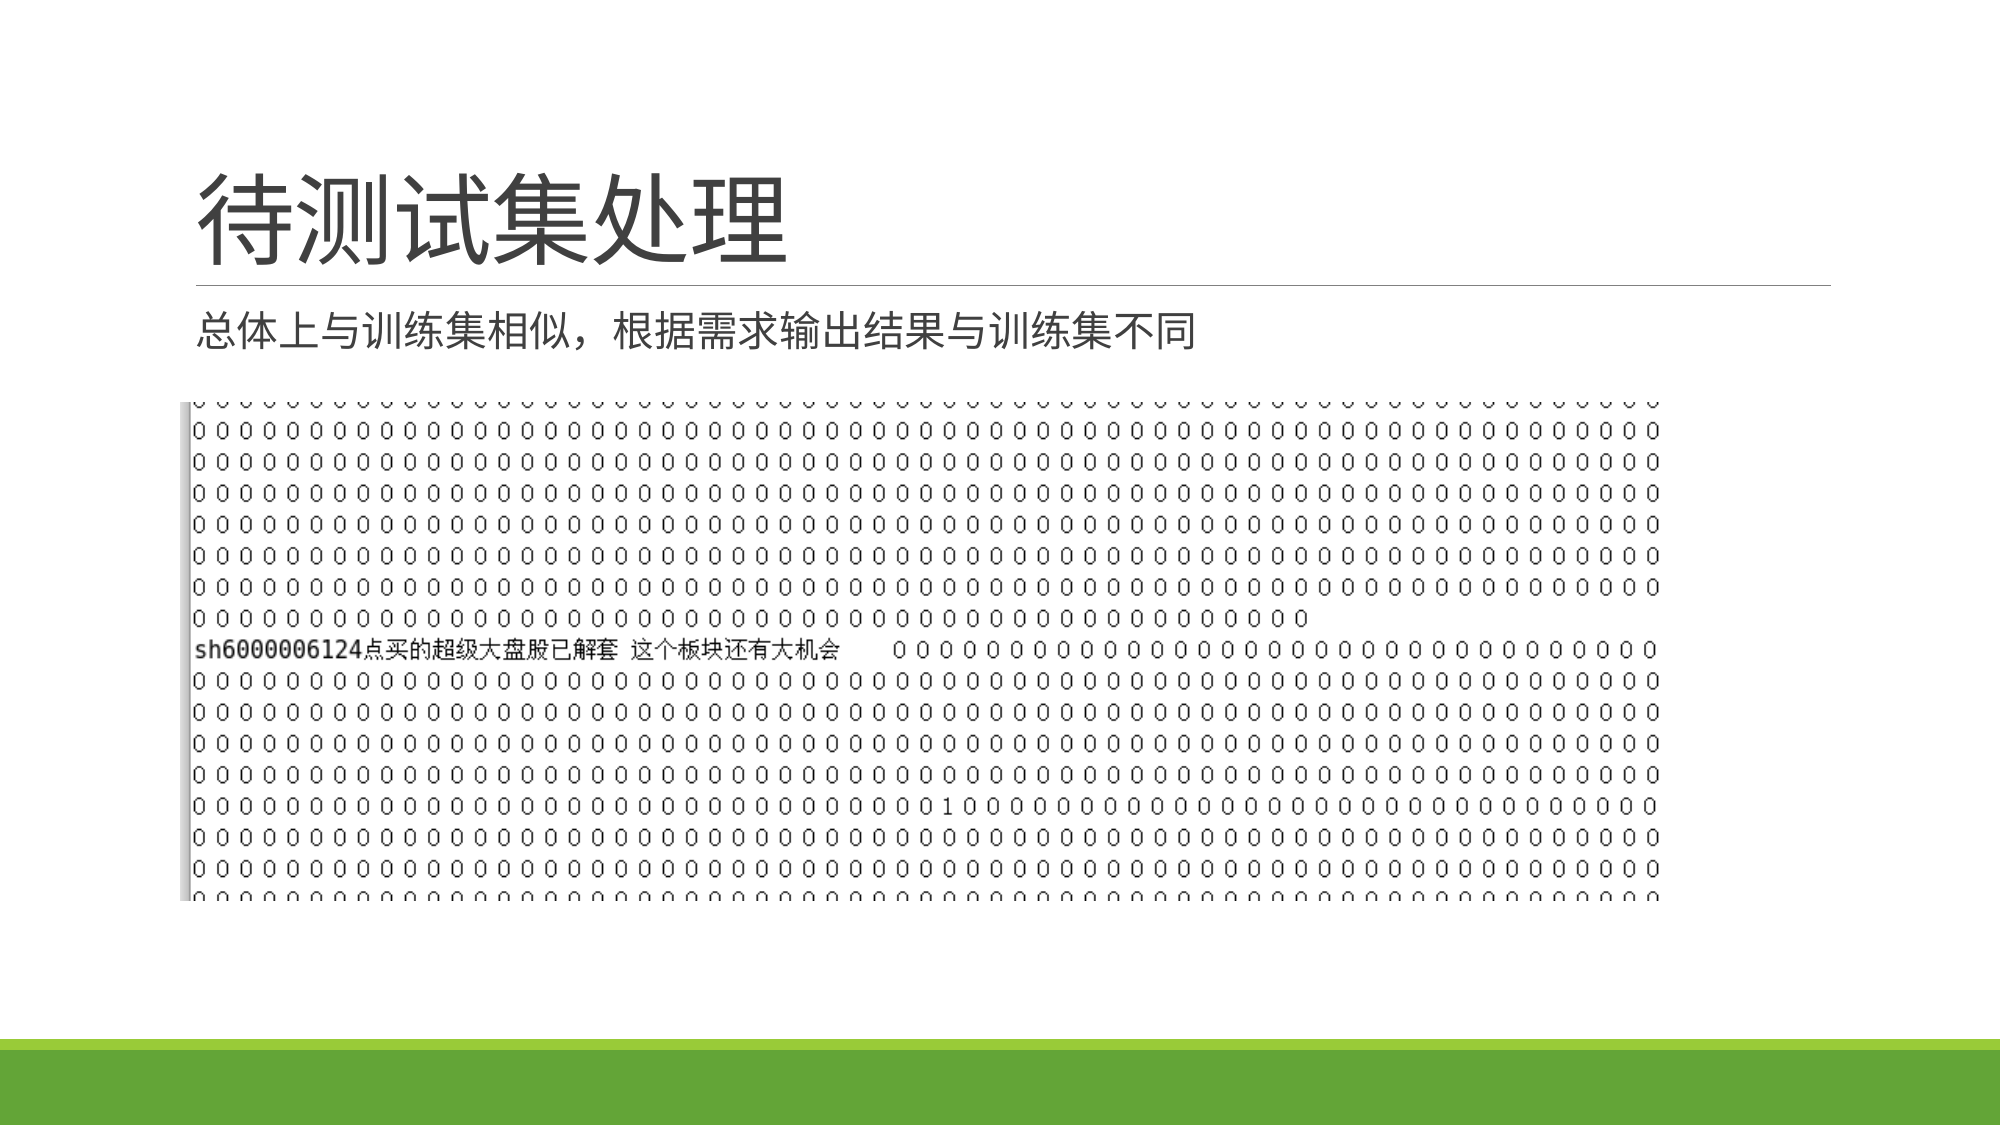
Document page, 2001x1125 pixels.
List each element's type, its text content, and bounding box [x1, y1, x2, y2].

picture [179, 401, 1668, 902]
list 总体上与训练集相似，根据需求输出结果与训练集不同 [180, 302, 1830, 963]
title 待测试集处理 [180, 47, 1830, 285]
